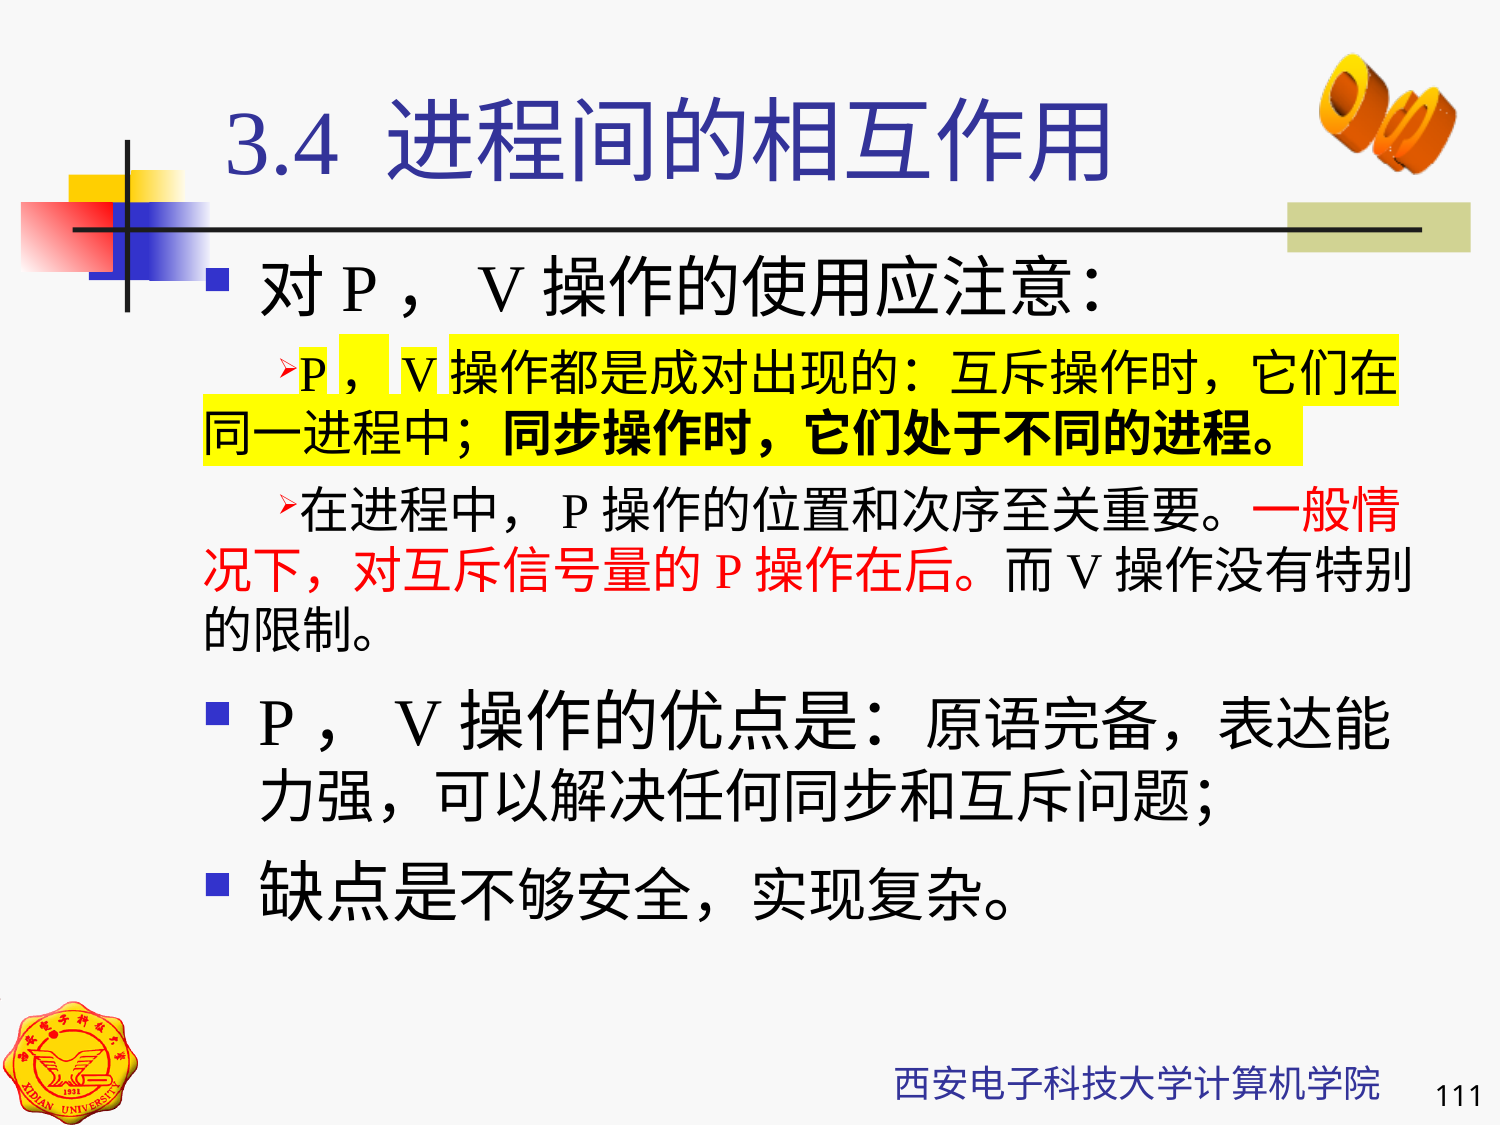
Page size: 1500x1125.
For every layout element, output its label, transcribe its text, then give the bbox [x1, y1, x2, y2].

picture [0, 998, 138, 1125]
text_box 对P，V操作的使用应注意： P，V操作都是成对出现的：互斥操作时，它们在同一进程中；同步操作时，它们处于不同的进程。 在进程中，P操作的位置和次序至关重要。一般情况下，对互斥信号量的P操作在后。而V操作没有特别的限制。 P，V操作的优点是：原语完备，表达能力强，可以解决任何同步和互斥问题； 缺点是不够安全，实现复杂。 [187, 237, 1463, 988]
picture [1293, 36, 1465, 75]
text_box 3.4 进程间的相互作用 [209, 75, 1488, 200]
text_box [1187, 1049, 1500, 1125]
